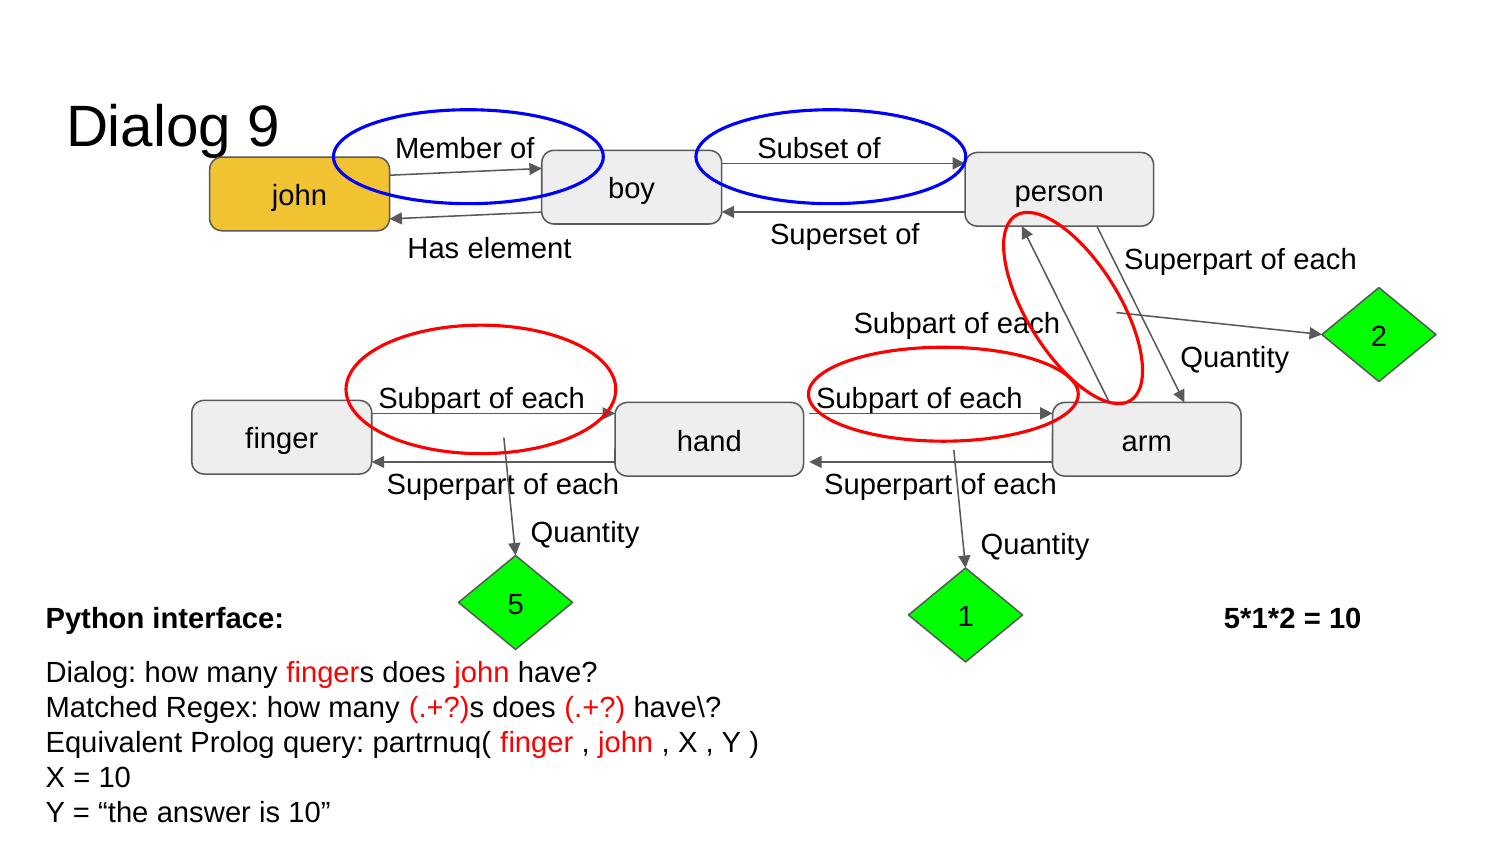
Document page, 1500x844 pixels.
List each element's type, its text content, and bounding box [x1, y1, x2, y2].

text_box Quantity [1188, 323, 1354, 377]
text_box [832, 410, 1071, 442]
text_box Quantity [520, 498, 759, 552]
text_box finger [191, 400, 372, 475]
text_box [333, 109, 604, 204]
text_box Superpart of each [809, 450, 951, 461]
text_box boy [541, 150, 722, 224]
text_box Member of [531, 114, 582, 130]
text_box Dialog: how many fingers does john have? Matched Regex: how many (.+?)s does (.+?) have\? Equivalent Prolog query: partrnuq( finger , john , X , Y ) X = 10 Y = “the answer is 10” [30, 638, 828, 825]
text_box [1116, 312, 1323, 335]
text_box [808, 347, 1022, 412]
text_box Superpart of each [809, 469, 948, 504]
text_box Quantity [970, 510, 1209, 565]
text_box Superset of [754, 200, 957, 211]
text_box Member of [379, 114, 406, 121]
text_box john [209, 157, 390, 231]
text_box 5*1*2 = 10 [1208, 584, 1432, 724]
text_box Superpart of each [371, 450, 498, 461]
text_box Superset of [754, 220, 957, 254]
text_box [346, 325, 616, 454]
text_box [1096, 225, 1185, 403]
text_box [389, 168, 542, 176]
text_box Superpart of each [1185, 225, 1374, 279]
text_box 5 [458, 558, 573, 638]
text_box Superpart of each [371, 468, 498, 504]
text_box Has element [392, 214, 595, 269]
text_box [953, 449, 966, 569]
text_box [389, 211, 542, 220]
text_box Python interface: [30, 584, 333, 639]
text_box Superpart of each [520, 450, 636, 498]
text_box Subpart of each [800, 364, 837, 419]
text_box hand [615, 402, 804, 477]
text_box Subpart of each [838, 289, 1016, 344]
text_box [1021, 225, 1095, 403]
title Dialog 9 [51, 72, 1449, 167]
text_box 1 [908, 570, 1023, 662]
text_box [695, 109, 966, 204]
text_box 2 [1335, 287, 1436, 382]
text_box arm [1052, 402, 1242, 477]
text_box [1003, 212, 1059, 298]
text_box Superpart of each [967, 450, 1074, 504]
text_box Subset of [894, 114, 945, 131]
text_box person [965, 152, 1154, 227]
text_box Subset of [742, 114, 768, 121]
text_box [503, 437, 516, 556]
